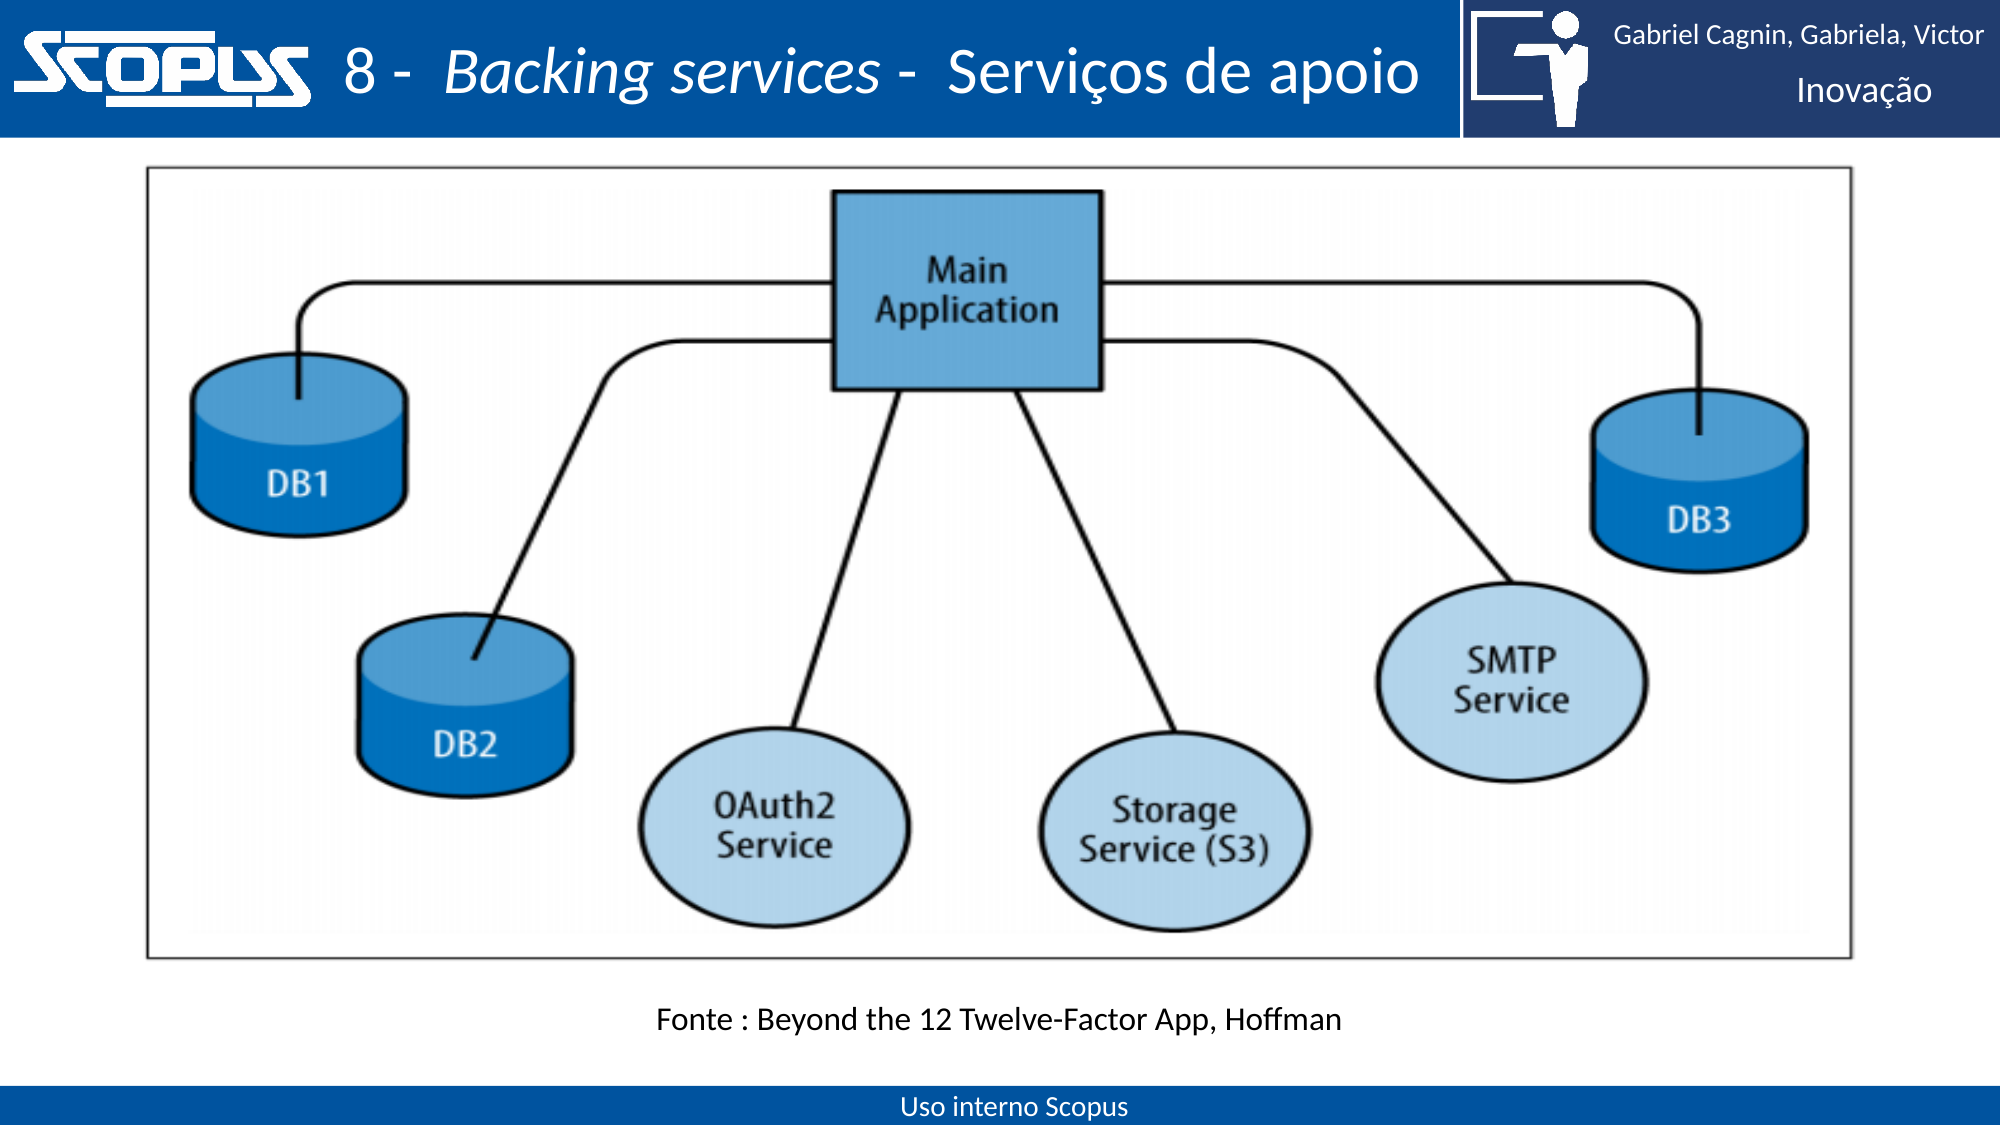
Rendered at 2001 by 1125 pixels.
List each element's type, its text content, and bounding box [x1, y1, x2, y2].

picture [14, 31, 311, 107]
picture [1471, 11, 1588, 127]
text_box Fonte : Beyond the 12 Twelve-Factor App, Hoffman [545, 993, 1455, 1069]
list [137, 157, 1863, 967]
title 8 - Backing services - Serviços de apoio [328, 12, 1448, 131]
